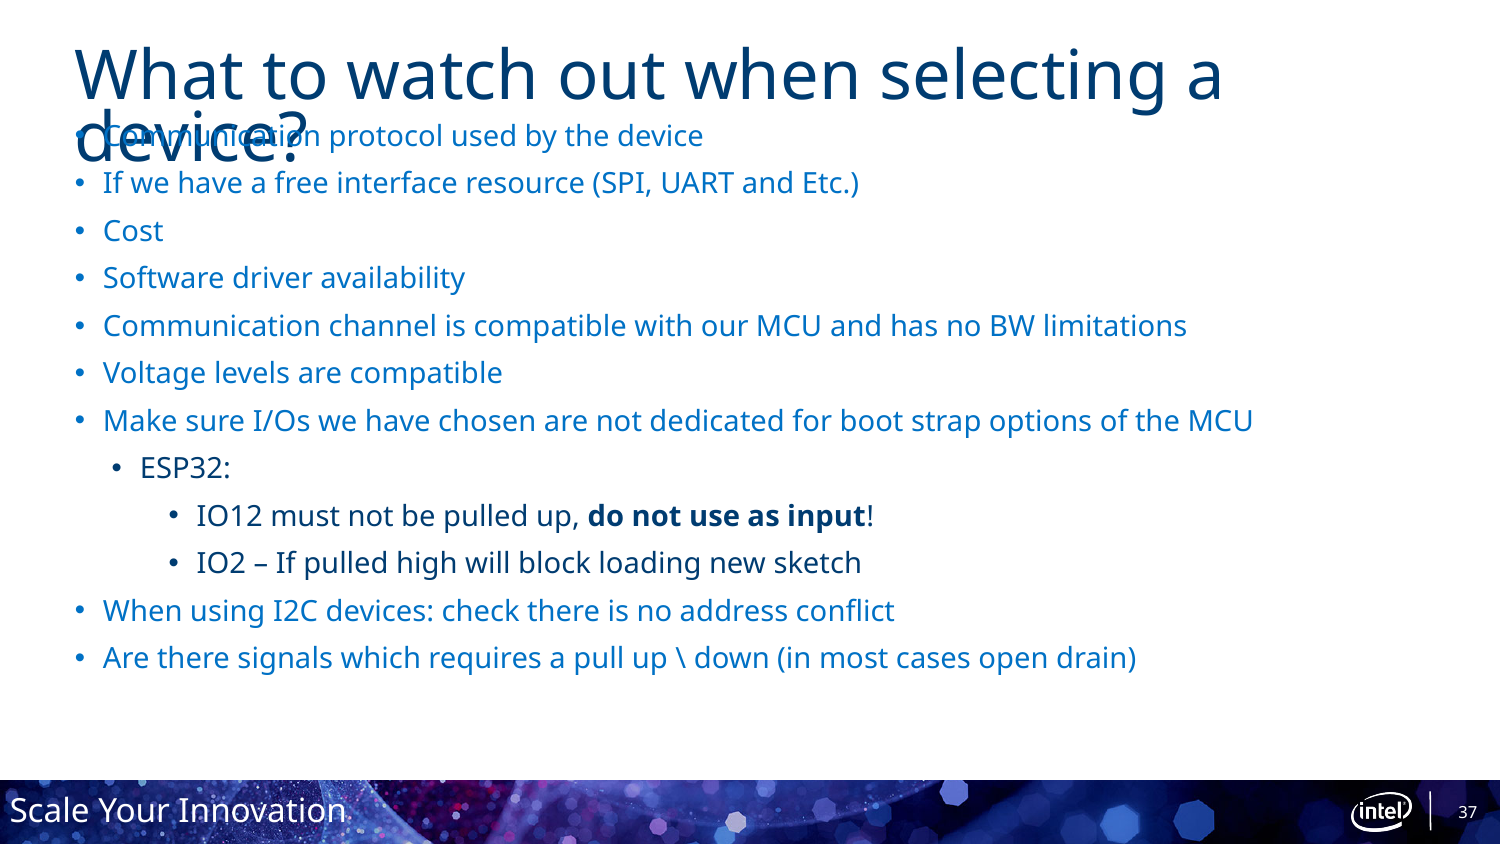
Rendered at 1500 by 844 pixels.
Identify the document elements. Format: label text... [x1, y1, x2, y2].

picture [0, 780, 1500, 844]
title What to watch out when selecting a device? [74, 50, 1425, 106]
slide_number 37 [1127, 791, 1478, 837]
list Communication protocol used by the device If we have a free interface resource (SPI, UART and Etc.) Cost Software driver availability Communication channel is compatible with our MCU and has no BW limitations Voltage levels are compatible Make sure I/Os we have chosen are not dedicated for boot strap options of the MCU ESP32: IO12 must not be pulled up, do not use as input! IO2 – If pulled high will block loading new sketch When using I2C devices: check there is no address conflict Are there signals which requires a pull up \ down (in most cases open drain) [74, 117, 1425, 775]
